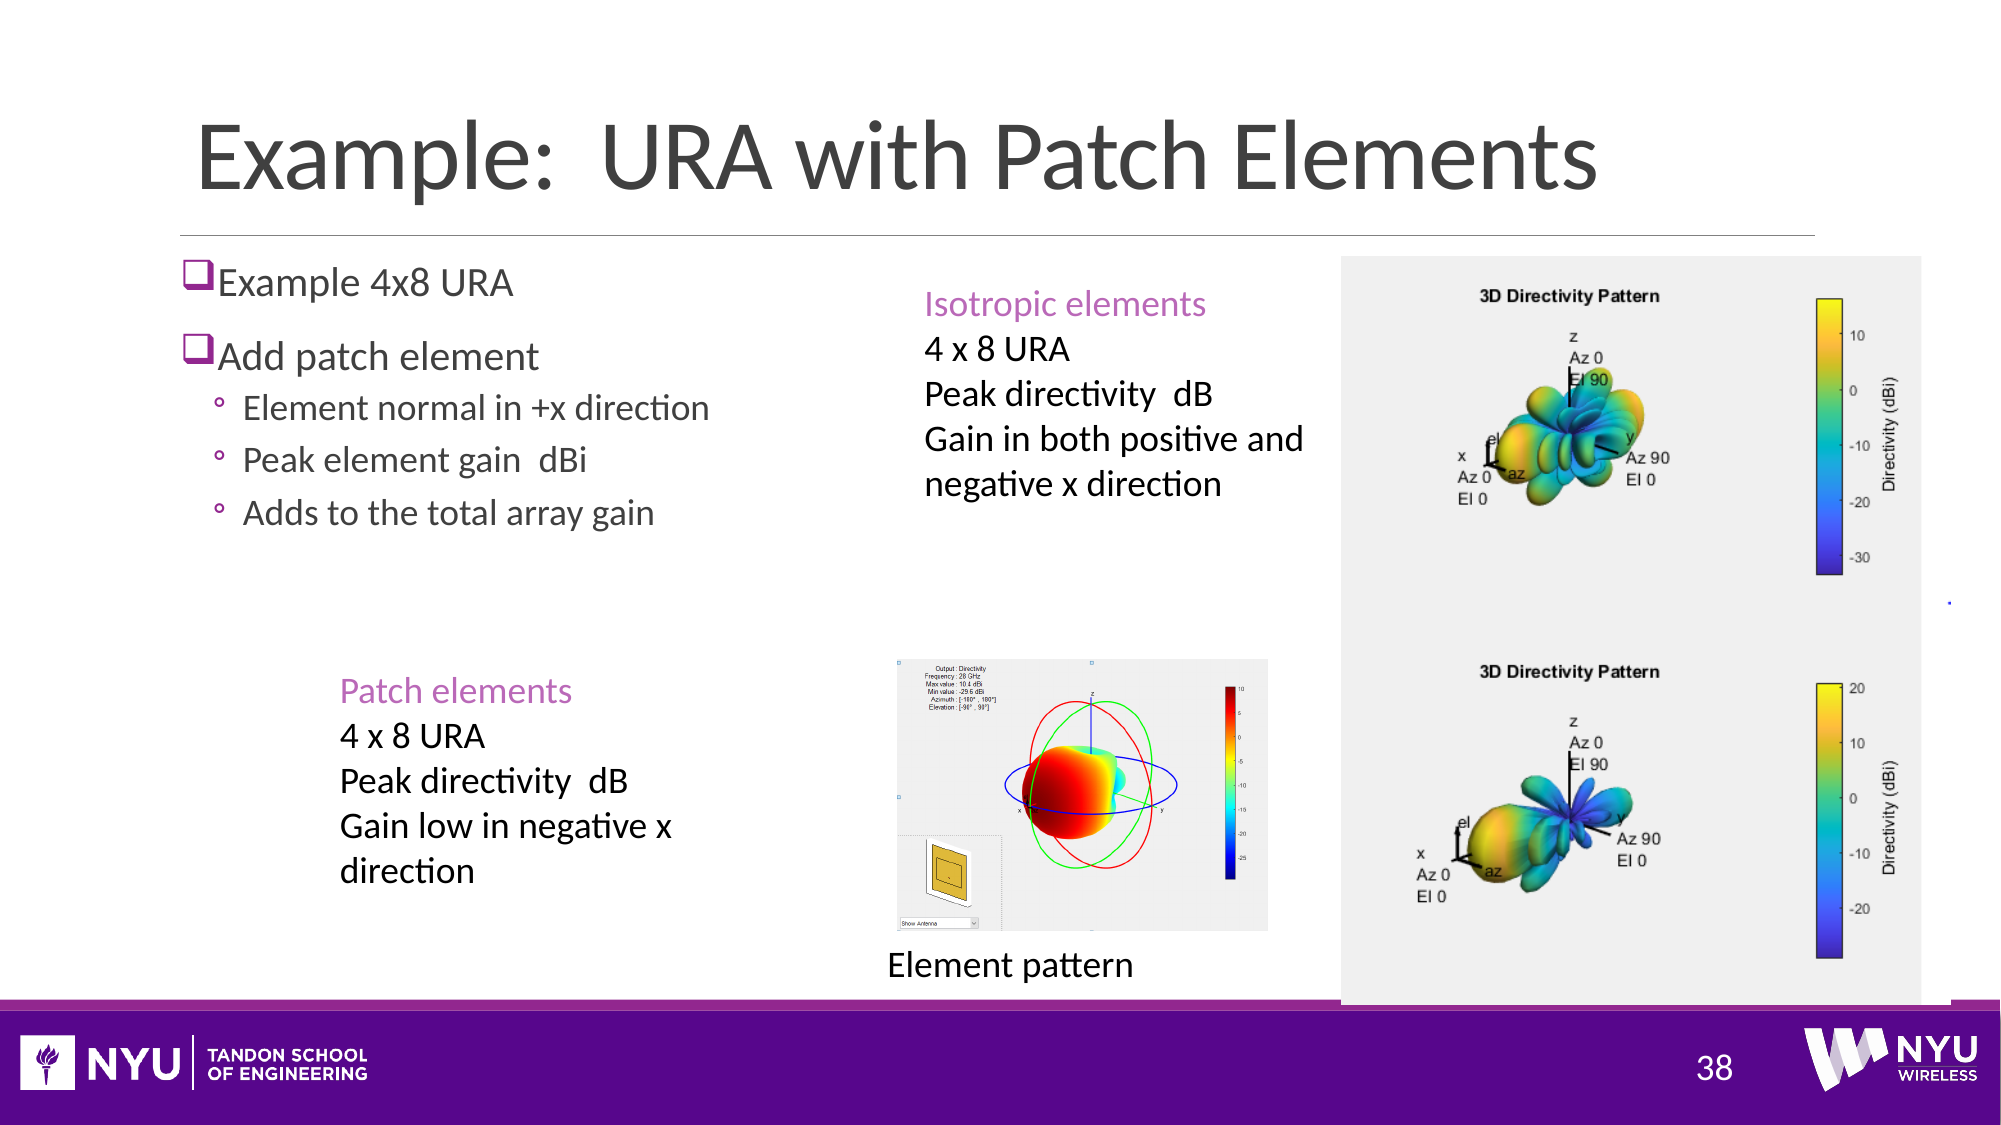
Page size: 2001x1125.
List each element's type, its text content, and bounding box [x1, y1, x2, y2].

title Example: URA with Patch Elements [180, 47, 1830, 218]
slide_number 38 [1533, 1035, 1749, 1096]
picture [896, 658, 1268, 932]
text_box Element pattern [872, 932, 1158, 993]
picture [1341, 256, 1951, 1006]
